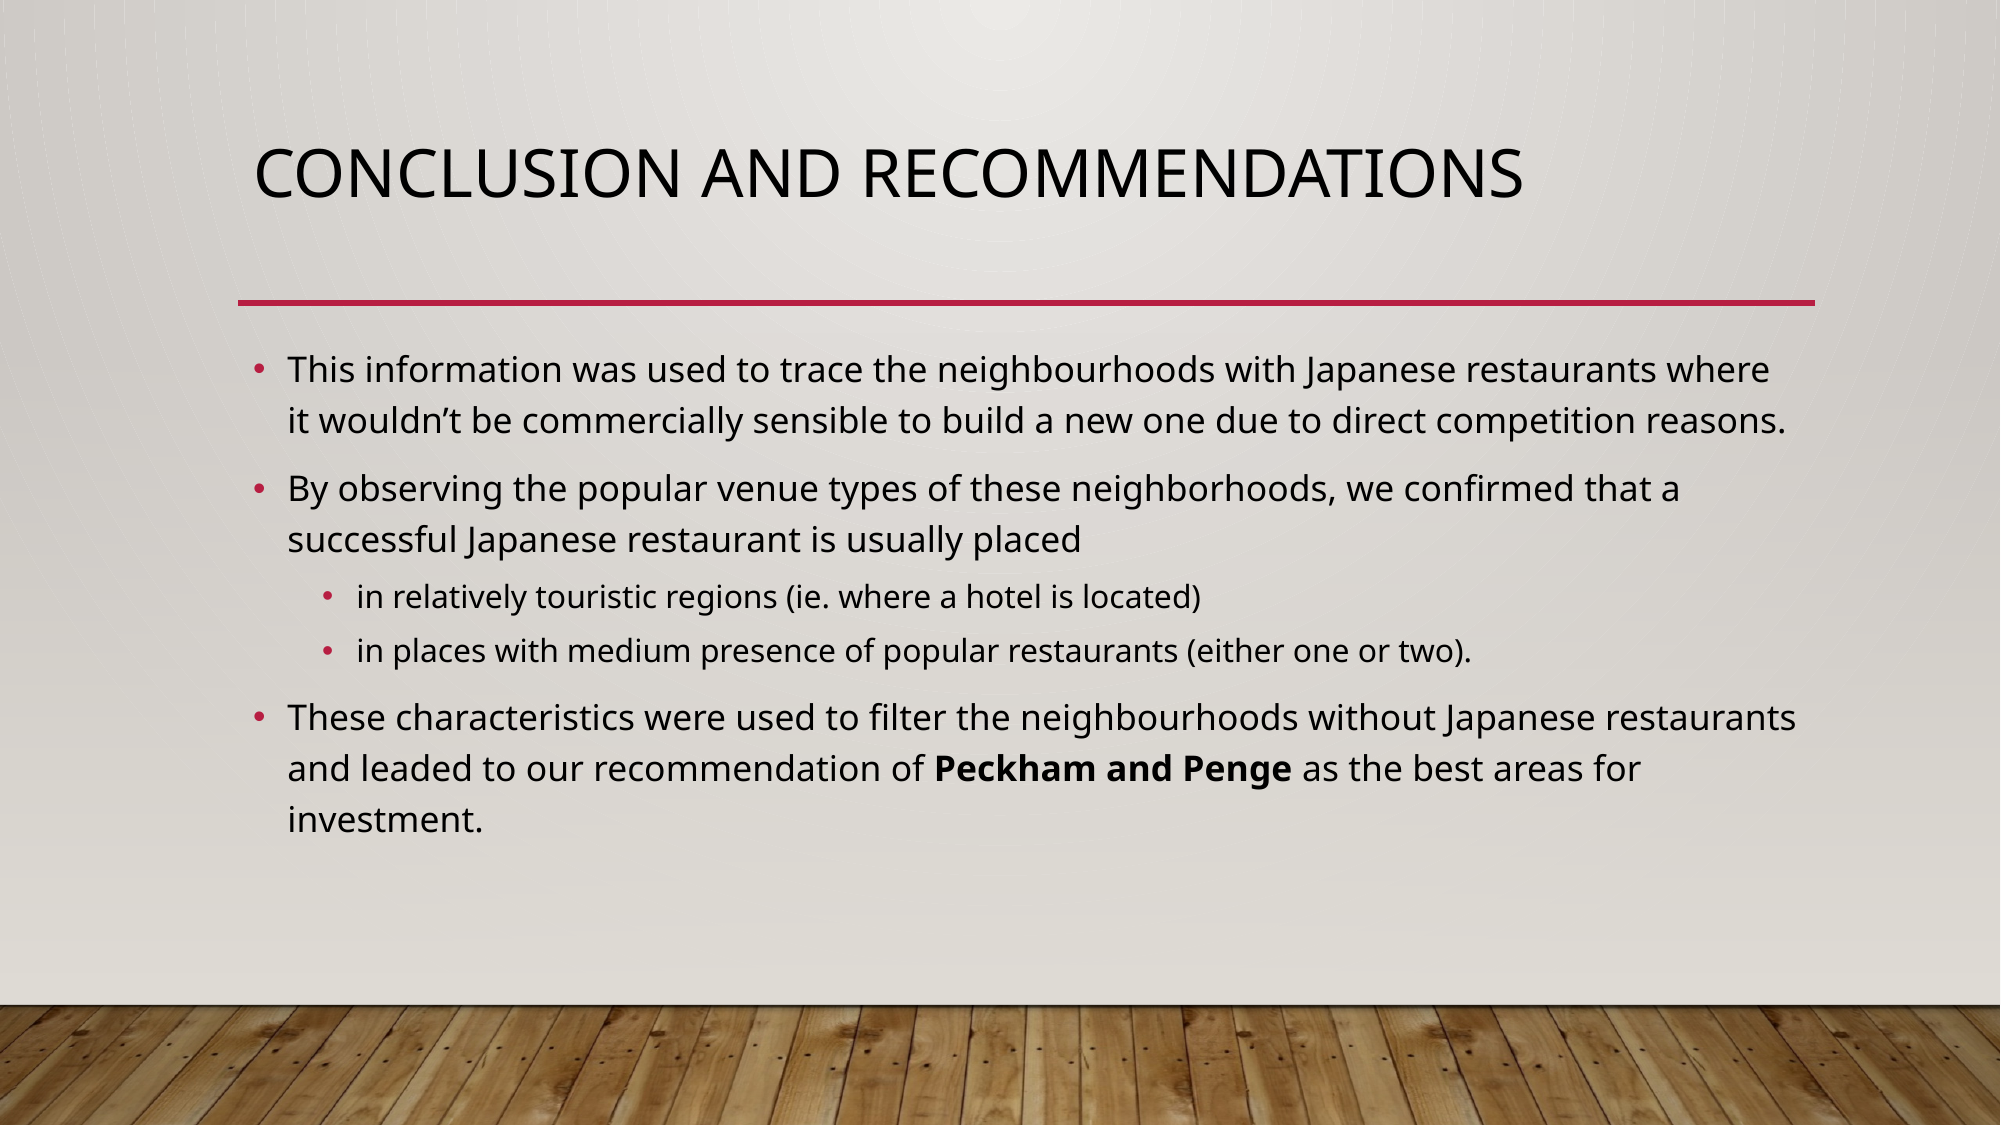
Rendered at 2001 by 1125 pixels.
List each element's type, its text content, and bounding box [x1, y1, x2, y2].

picture [0, 1005, 2000, 1125]
title Conclusion and recommendations [238, 131, 1814, 305]
list This information was used to trace the neighbourhoods with Japanese restaurants where it wouldn’t be commercially sensible to build a new one due to direct competition reasons. By observing the popular venue types of these neighborhoods, we confirmed that a successful Japanese restaurant is usually placed in relatively touristic regions (ie. where a hotel is located) in places with medium presence of popular restaurants (either one or two). These characteristics were used to filter the neighbourhoods without Japanese restaurants and leaded to our recommendation of Peckham and Penge as the best areas for investment. [238, 330, 1814, 897]
